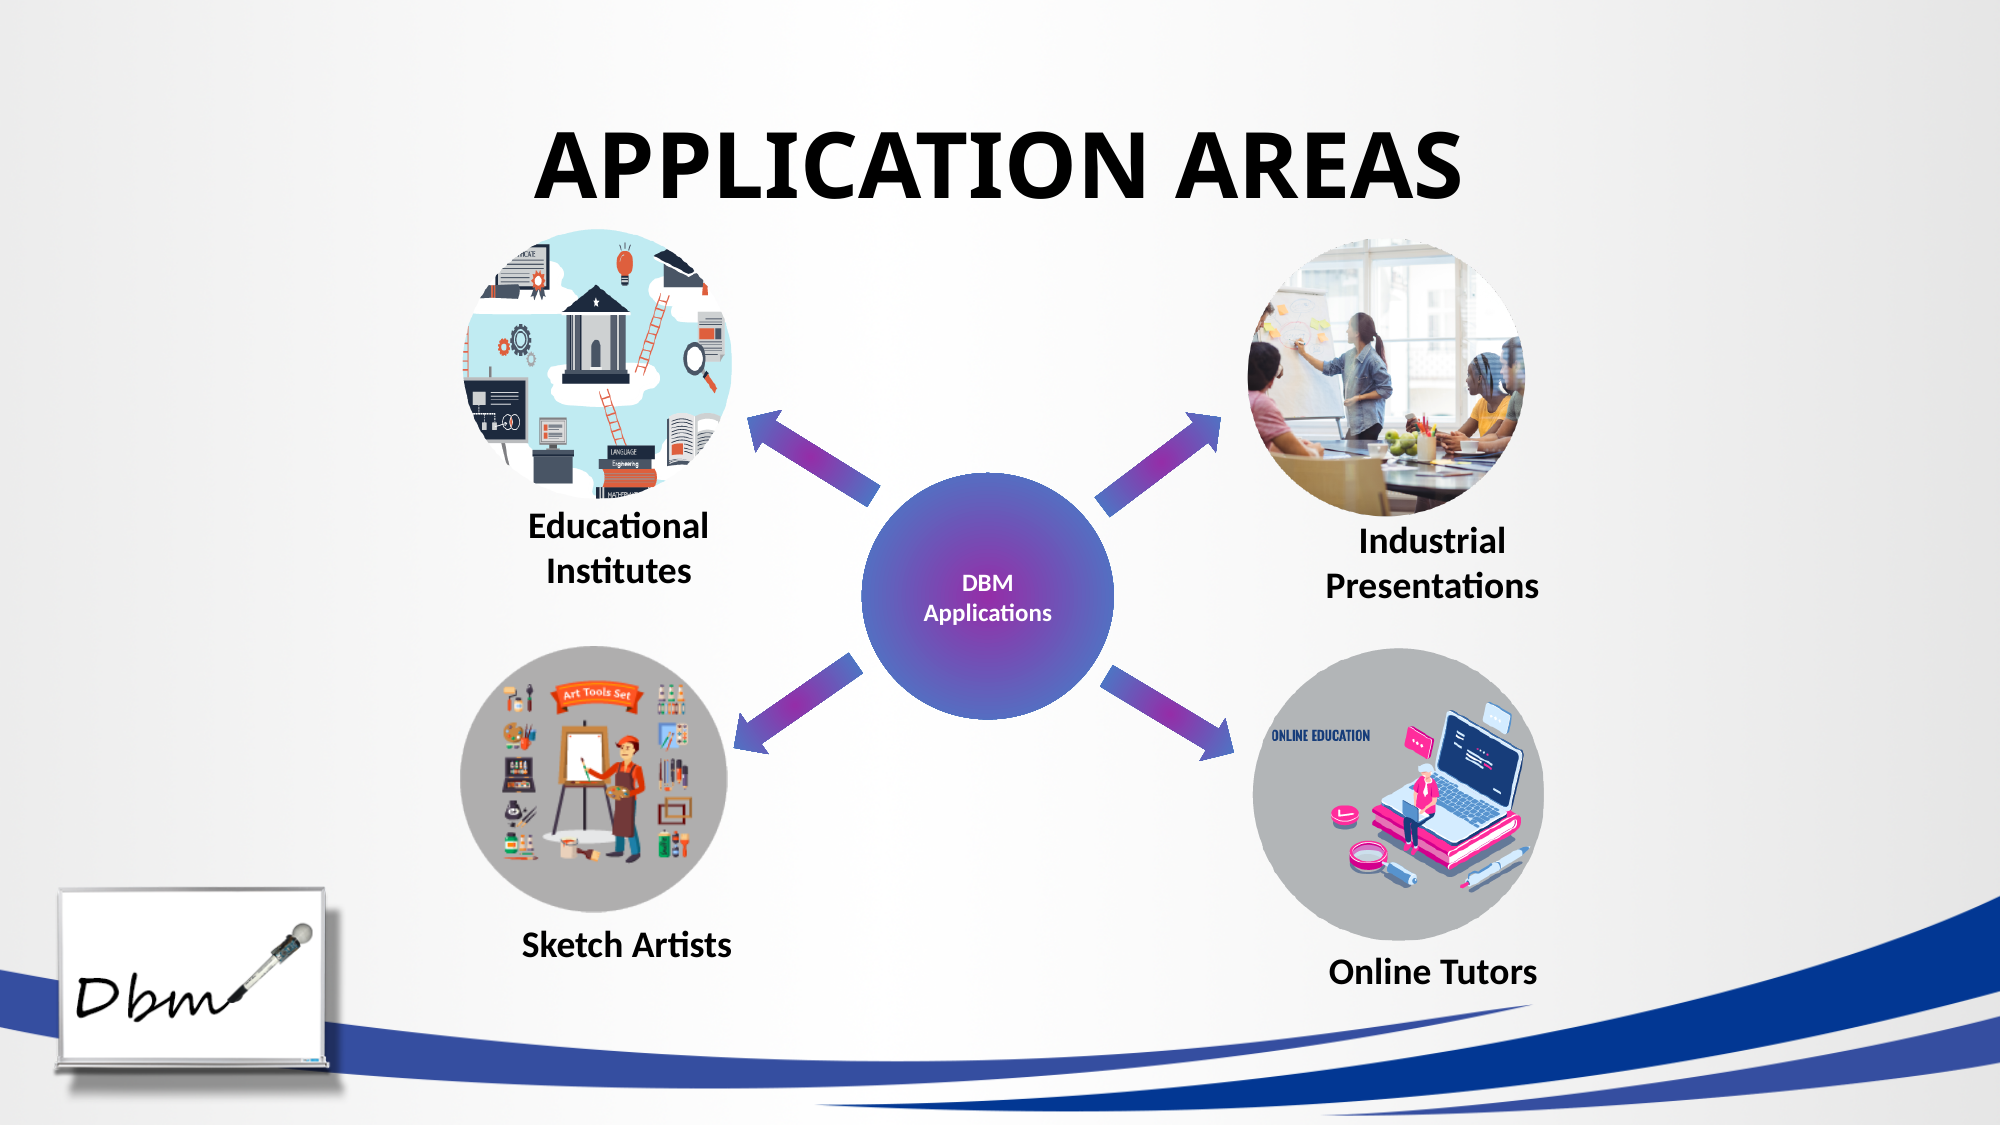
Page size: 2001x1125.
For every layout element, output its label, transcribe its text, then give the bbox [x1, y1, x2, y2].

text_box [462, 229, 771, 600]
title APPLICATION AREAS [137, 59, 1863, 278]
picture [0, 0, 2000, 1125]
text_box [1252, 648, 1617, 1001]
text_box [720, 432, 1245, 739]
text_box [460, 646, 810, 974]
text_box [1161, 237, 1617, 615]
